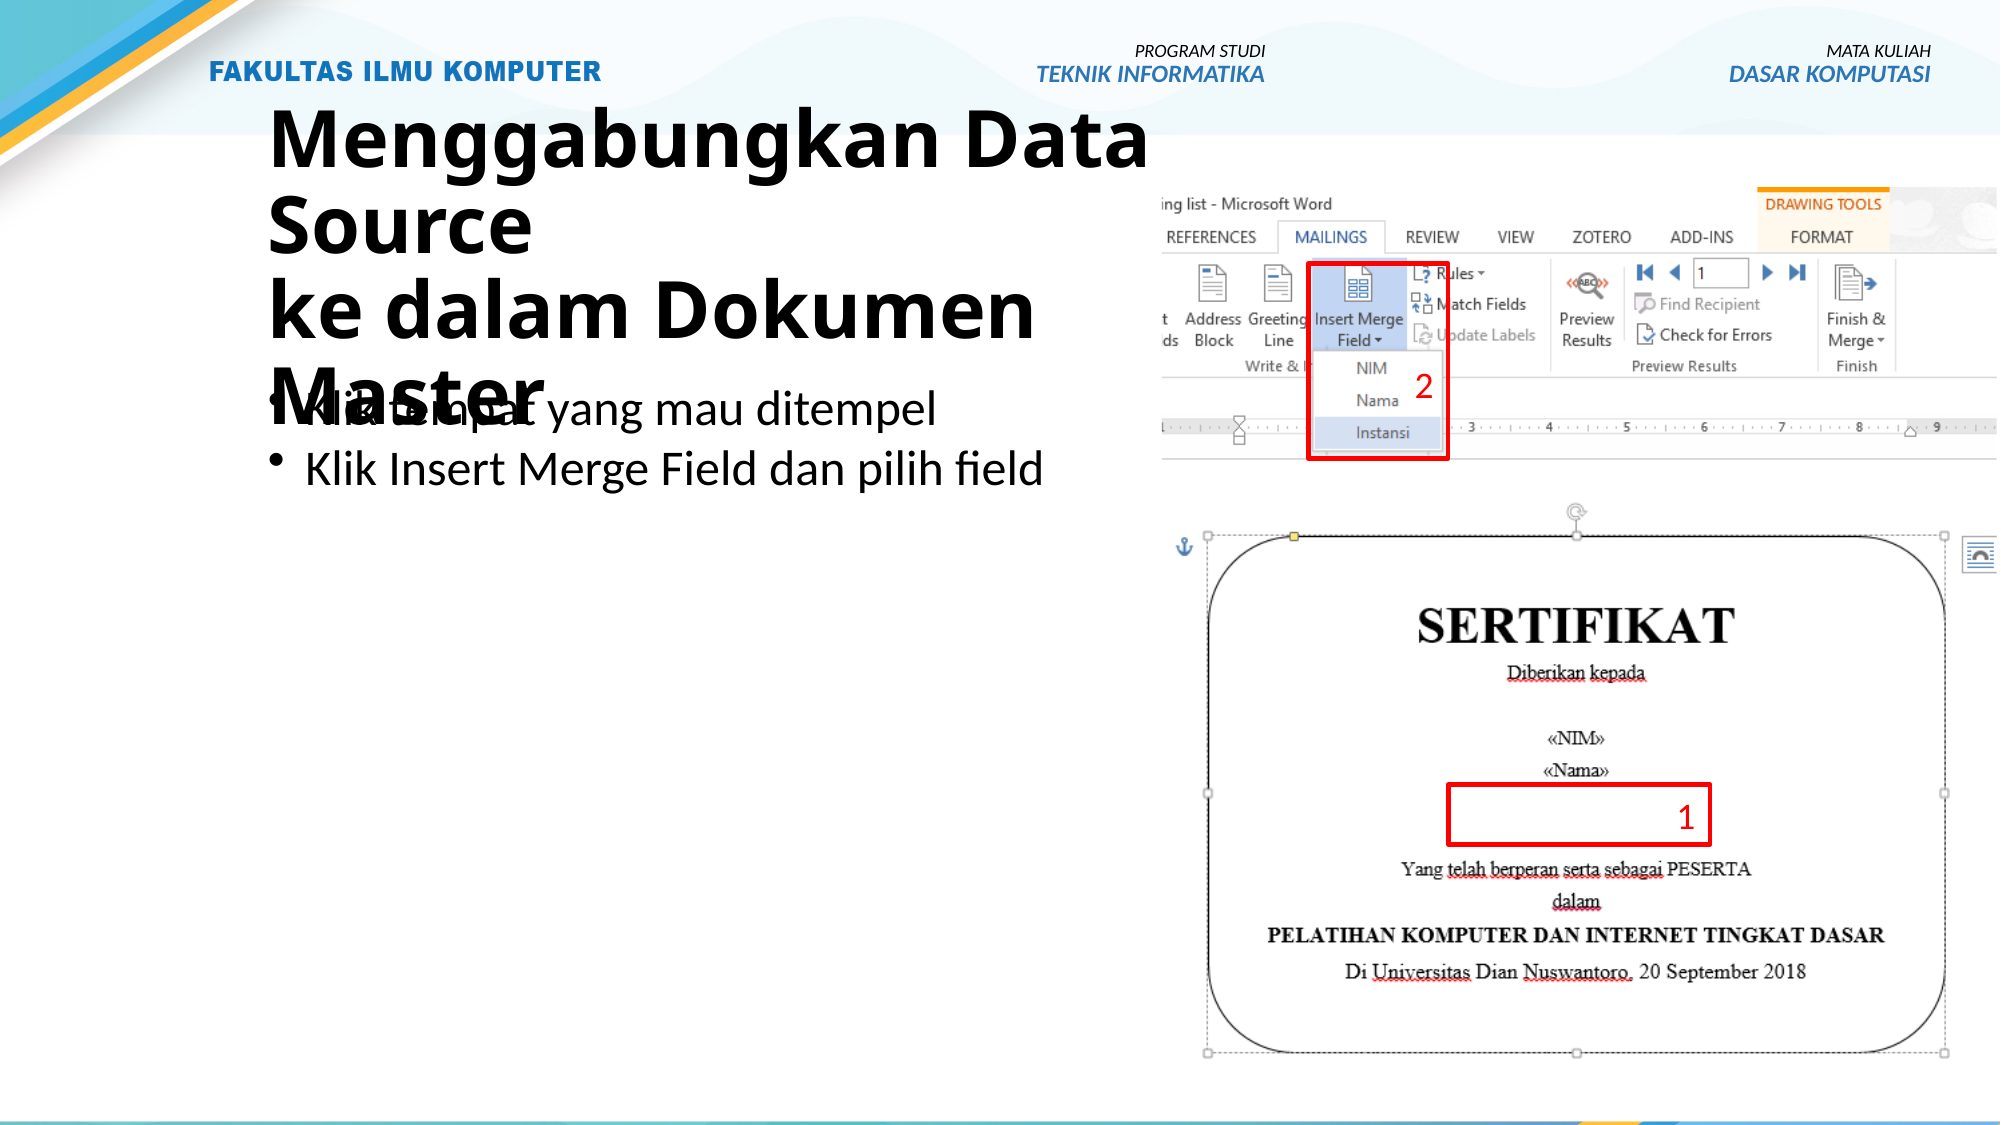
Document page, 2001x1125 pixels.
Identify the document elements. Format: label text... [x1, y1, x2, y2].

text_box MATA KULIAH DASAR KOMPUTASI [1569, 33, 1946, 118]
text_box PROGRAM STUDI TEKNIK INFORMATIKA [904, 33, 1281, 118]
title Menggabungkan Data Source ke dalam Dokumen Master [252, 204, 1161, 337]
picture [0, 0, 2000, 1125]
list Klik tempat yang mau ditempel Klik Insert Merge Field dan pilih field [252, 367, 1161, 856]
